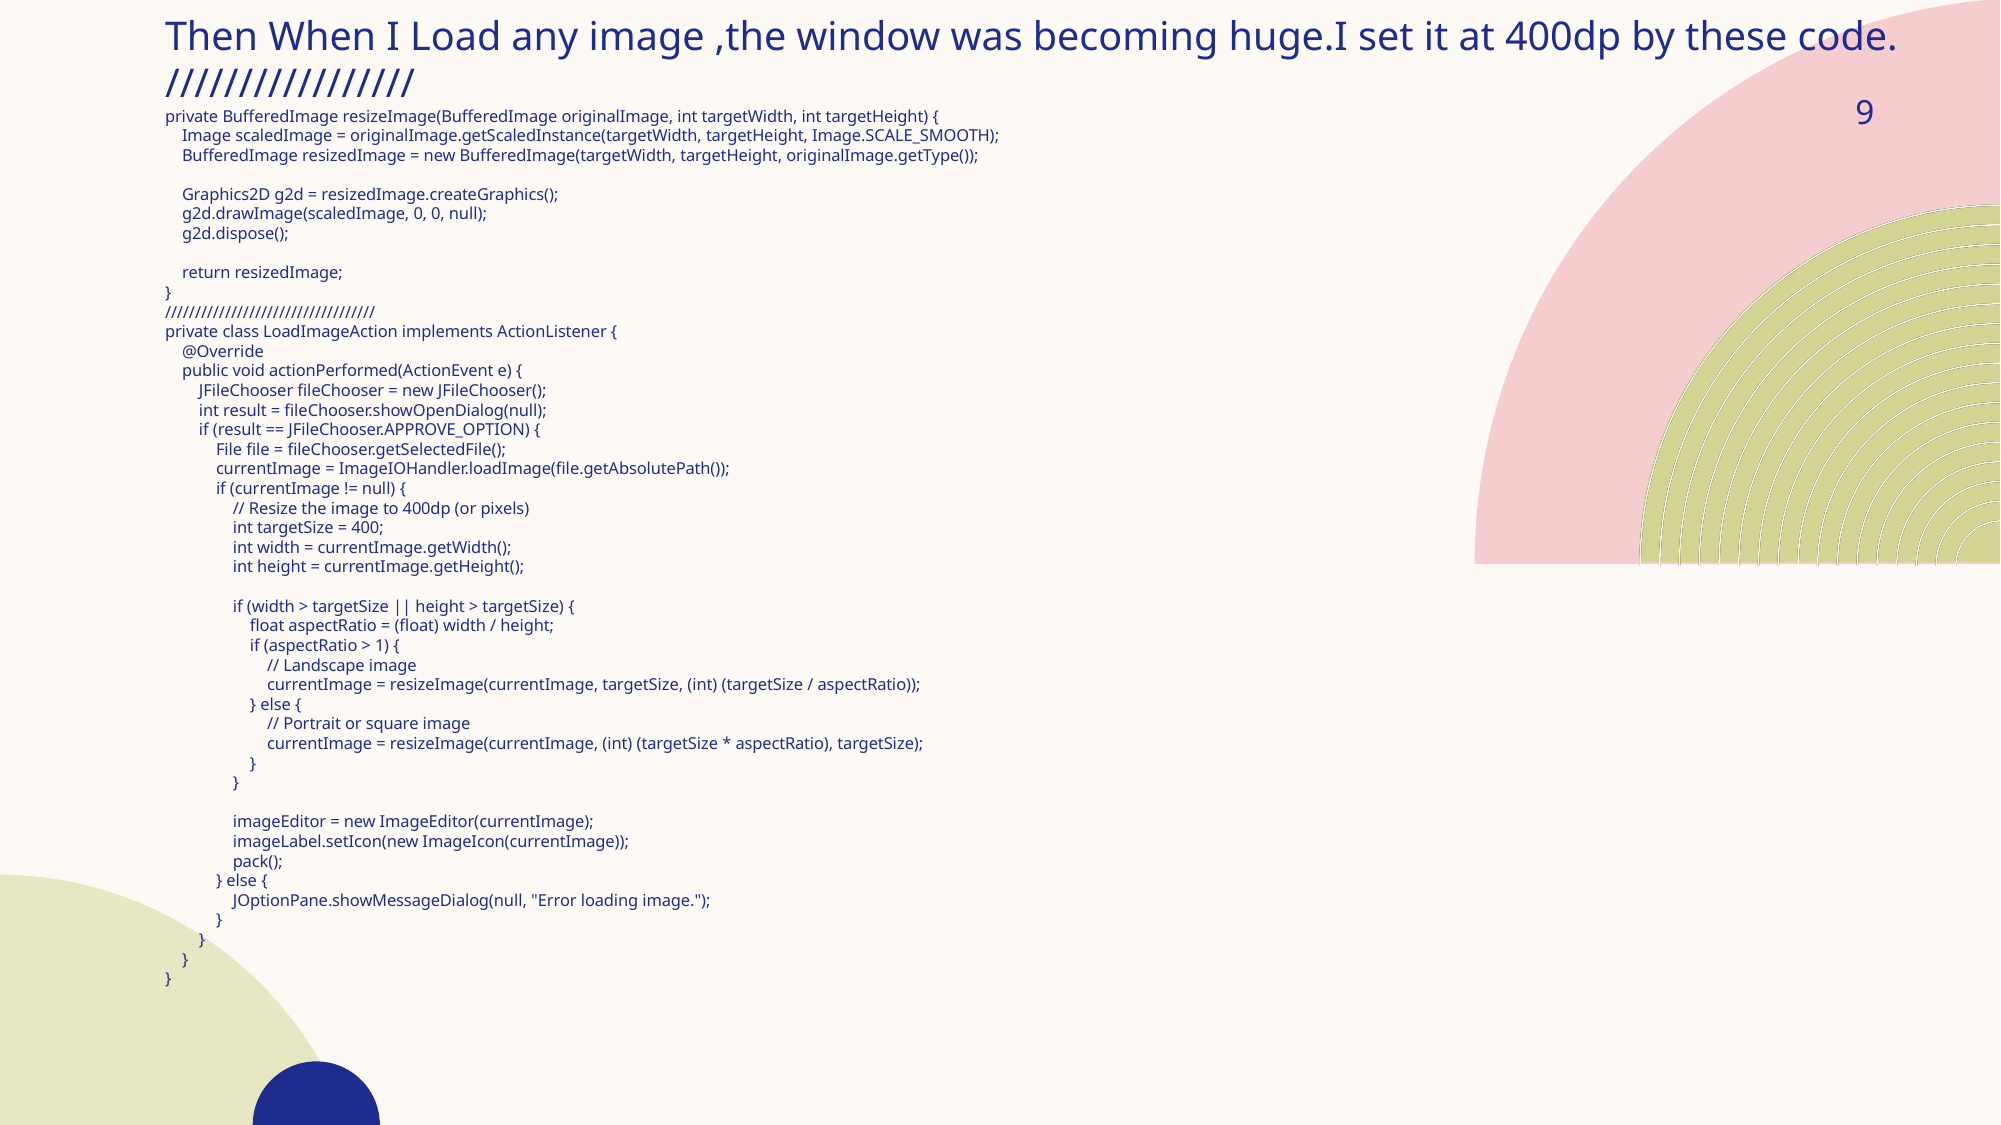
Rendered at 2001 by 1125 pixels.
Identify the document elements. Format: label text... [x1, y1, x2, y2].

slide_number 9 [1712, 75, 1875, 153]
list Then When I Load any image ,the window was becoming huge.I set it at 400dp by these code. ///////////////// private BufferedImage resizeImage(BufferedImage originalImage, int targetWidth, int targetHeight) { Image scaledImage = originalImage.getScaledInstance(targetWidth, targetHeight, Image.SCALE_SMOOTH); BufferedImage resizedImage = new BufferedImage(targetWidth, targetHeight, originalImage.getType()); Graphics2D g2d = resizedImage.createGraphics(); g2d.drawImage(scaledImage, 0, 0, null); g2d.dispose(); return resizedImage; } /////////////////////////////////// private class LoadImageAction implements ActionListener { @Override public void actionPerformed(ActionEvent e) { JFileChooser fileChooser = new JFileChooser(); int result = fileChooser.showOpenDialog(null); if (result == JFileChooser.APPROVE_OPTION) { File file = fileChooser.getSelectedFile(); currentImage = ImageIOHandler.loadImage(file.getAbsolutePath()); if (currentImage != null) { // Resize the image to 400dp (or pixels) int targetSize = 400; int width = currentImage.getWidth(); int height = currentImage.getHeight(); if (width > targetSize || height > targetSize) { float aspectRatio = (float) width / height; if (aspectRatio > 1) { // Landscape image currentImage = resizeImage(currentImage, targetSize, (int) (targetSize / aspectRatio)); } else { // Portrait or square image currentImage = resizeImage(currentImage, (int) (targetSize * aspectRatio), targetSize); } } imageEditor = new ImageEditor(currentImage); imageLabel.setIcon(new ImageIcon(currentImage)); pack(); } else { JOptionPane.showMessageDialog(null, "Error loading image."); } } } } [150, 10, 1946, 993]
picture [1946, 204, 2001, 566]
